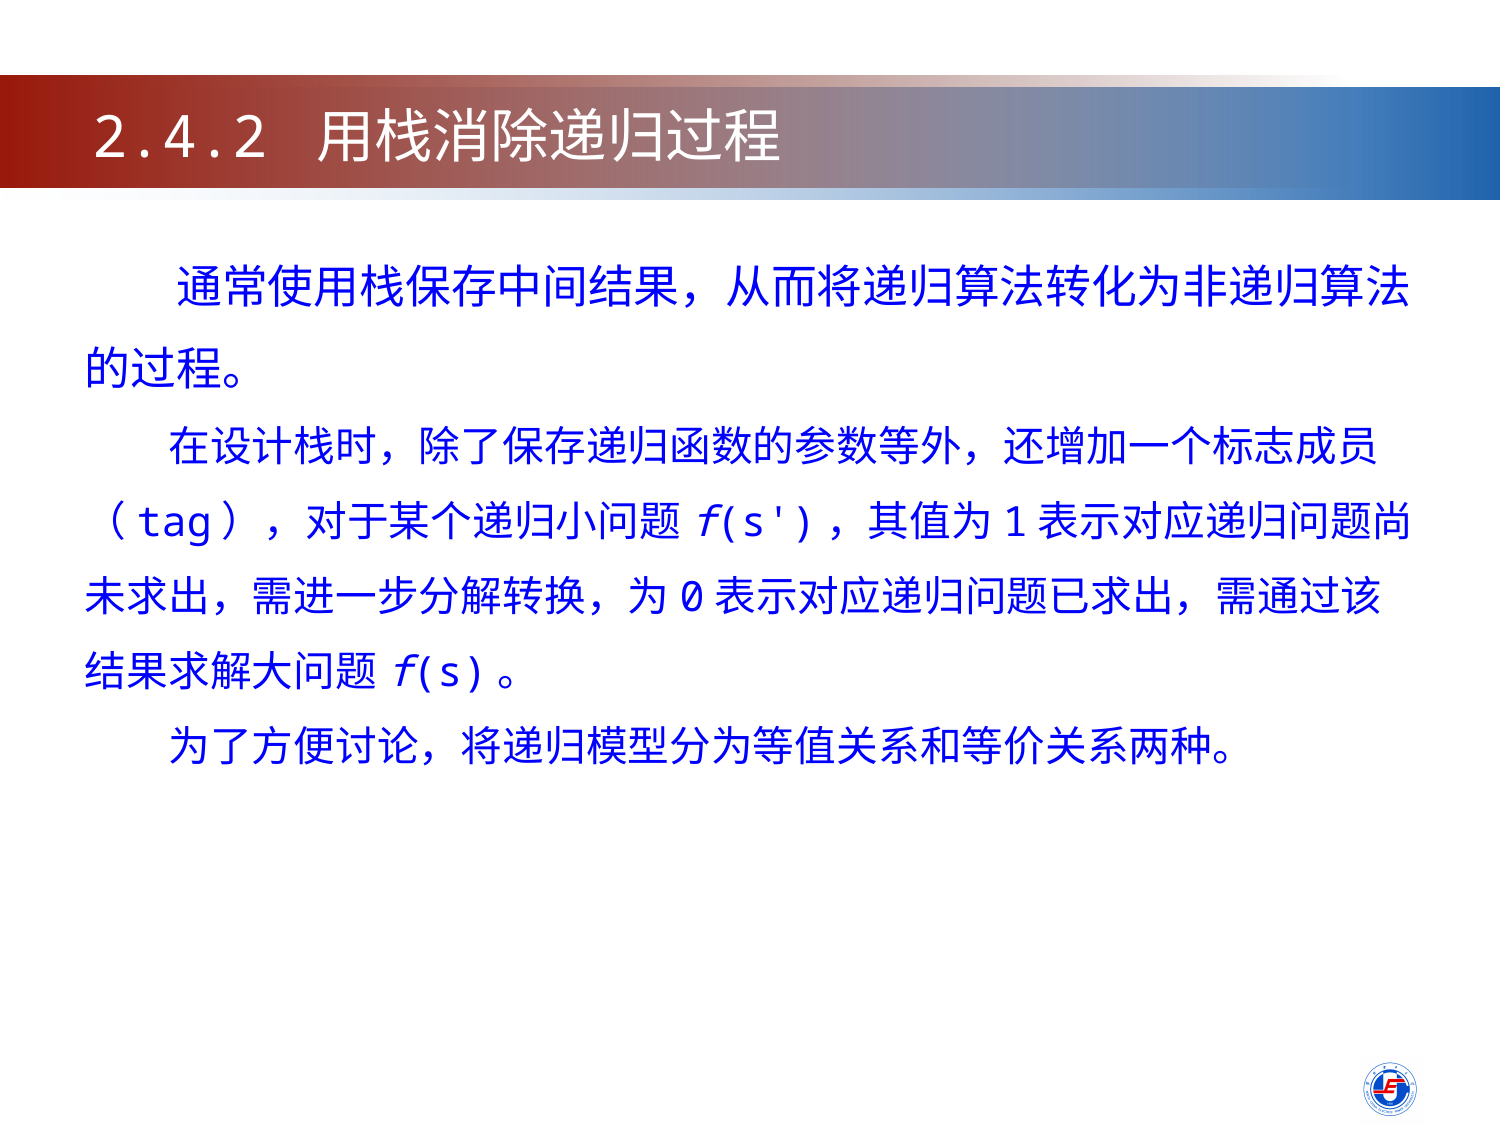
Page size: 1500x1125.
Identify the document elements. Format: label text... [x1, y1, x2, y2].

text_box 2.4.2 用栈消除递归过程 [76, 91, 798, 178]
text_box 通常使用栈保存中间结果，从而将递归算法转化为非递归算法的过程。 在设计栈时，除了保存递归函数的参数等外，还增加一个标志成员（tag），对于某个递归小问题f(s')，其值为1表示对应递归问题尚未求出，需进一步分解转换，为0表示对应递归问题已求出，需通过该结果求解大问题f(s)。 为了方便讨论，将递归模型分为等值关系和等价关系两种。 [70, 222, 1429, 778]
picture [1359, 1054, 1425, 1125]
